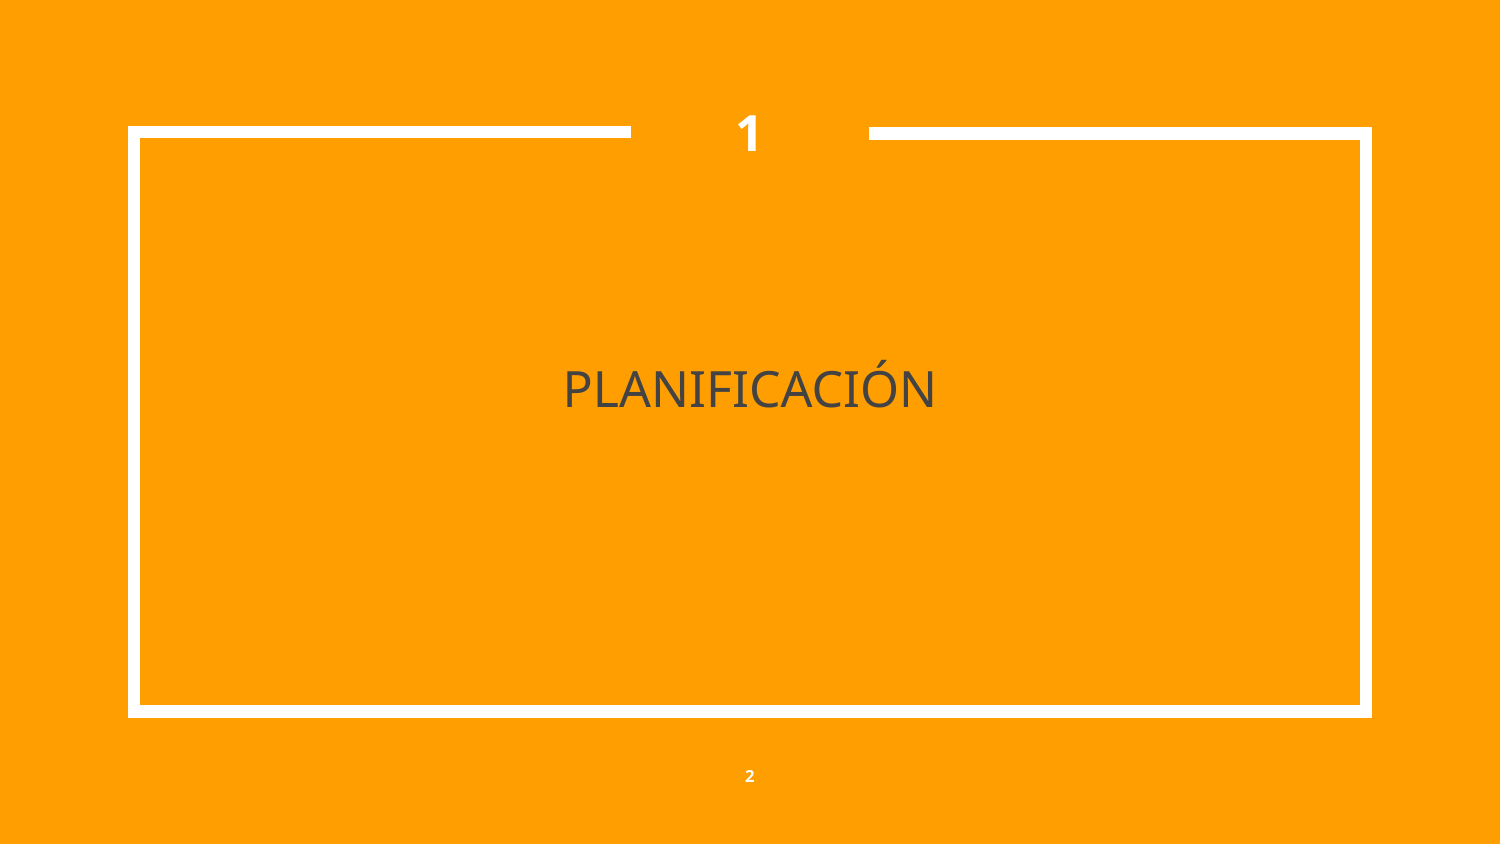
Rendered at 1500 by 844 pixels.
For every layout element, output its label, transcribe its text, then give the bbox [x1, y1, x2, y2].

title PLANIFICACIÓN [317, 359, 1183, 433]
slide_number ‹#› [0, 711, 1500, 844]
text_box 1 [633, 86, 867, 178]
